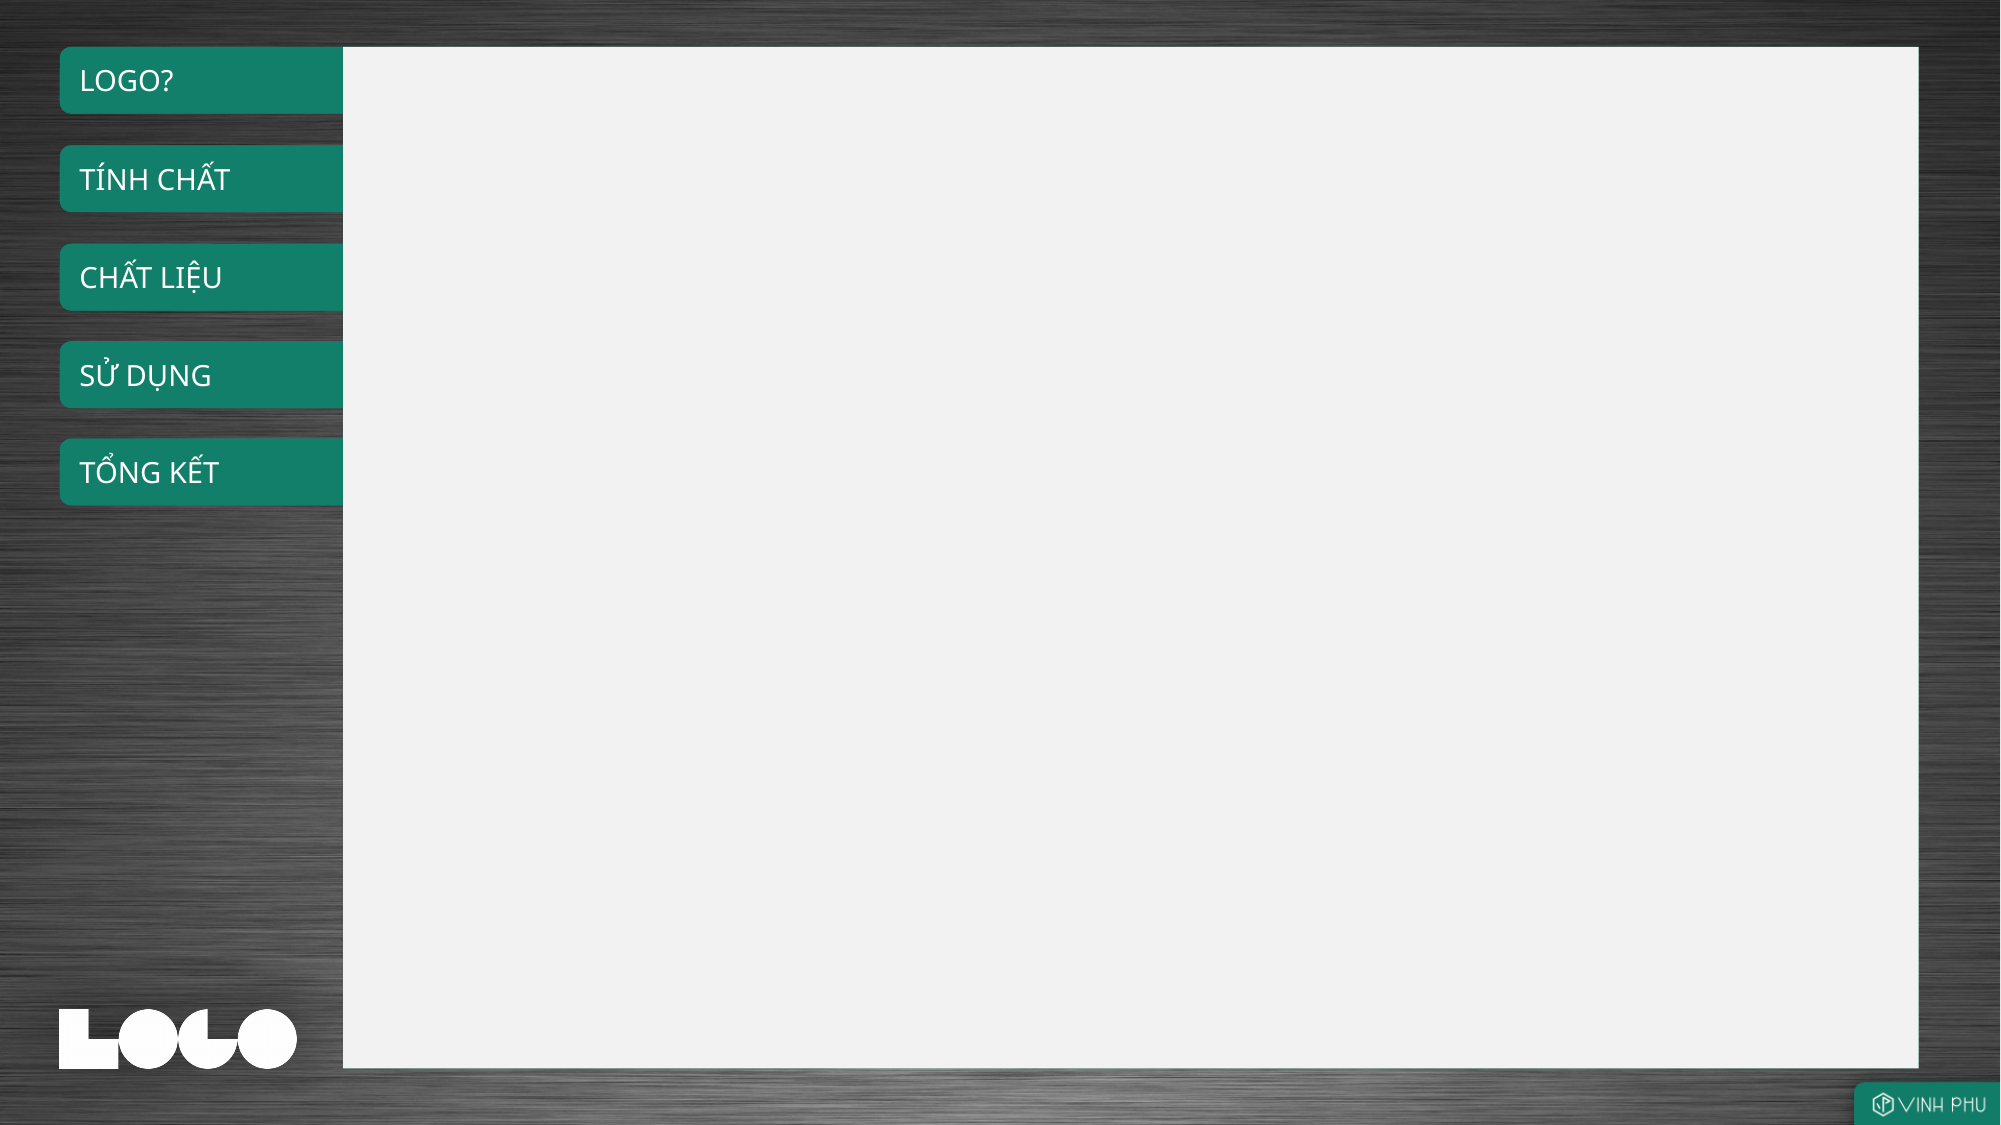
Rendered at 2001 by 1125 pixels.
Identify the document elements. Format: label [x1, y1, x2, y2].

picture [0, 0, 2001, 1125]
text_box [59, 46, 1919, 1069]
